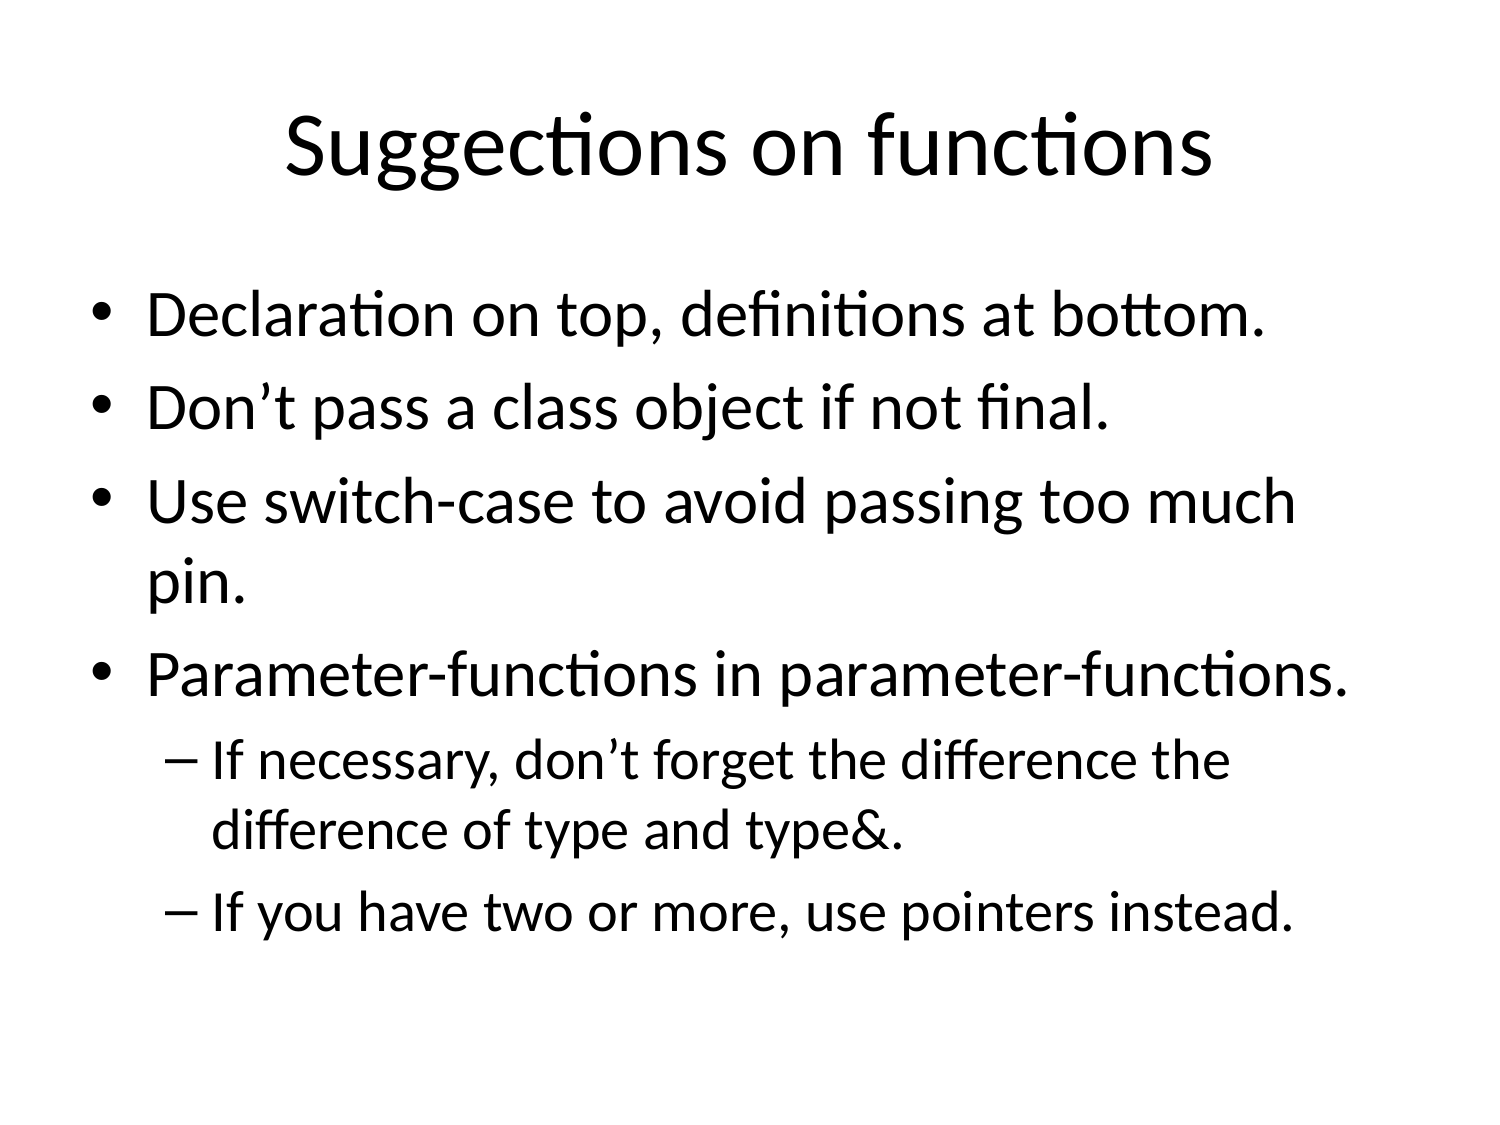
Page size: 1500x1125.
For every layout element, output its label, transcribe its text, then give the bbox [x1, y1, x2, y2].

list Declaration on top, definitions at bottom. Don’t pass a class object if not final. Use switch-case to avoid passing too much pin. Parameter-functions in parameter-functions. If necessary, don’t forget the difference the difference of type and type&. If you have two or more, use pointers instead. [75, 262, 1425, 1005]
title Suggections on functions [75, 45, 1425, 233]
